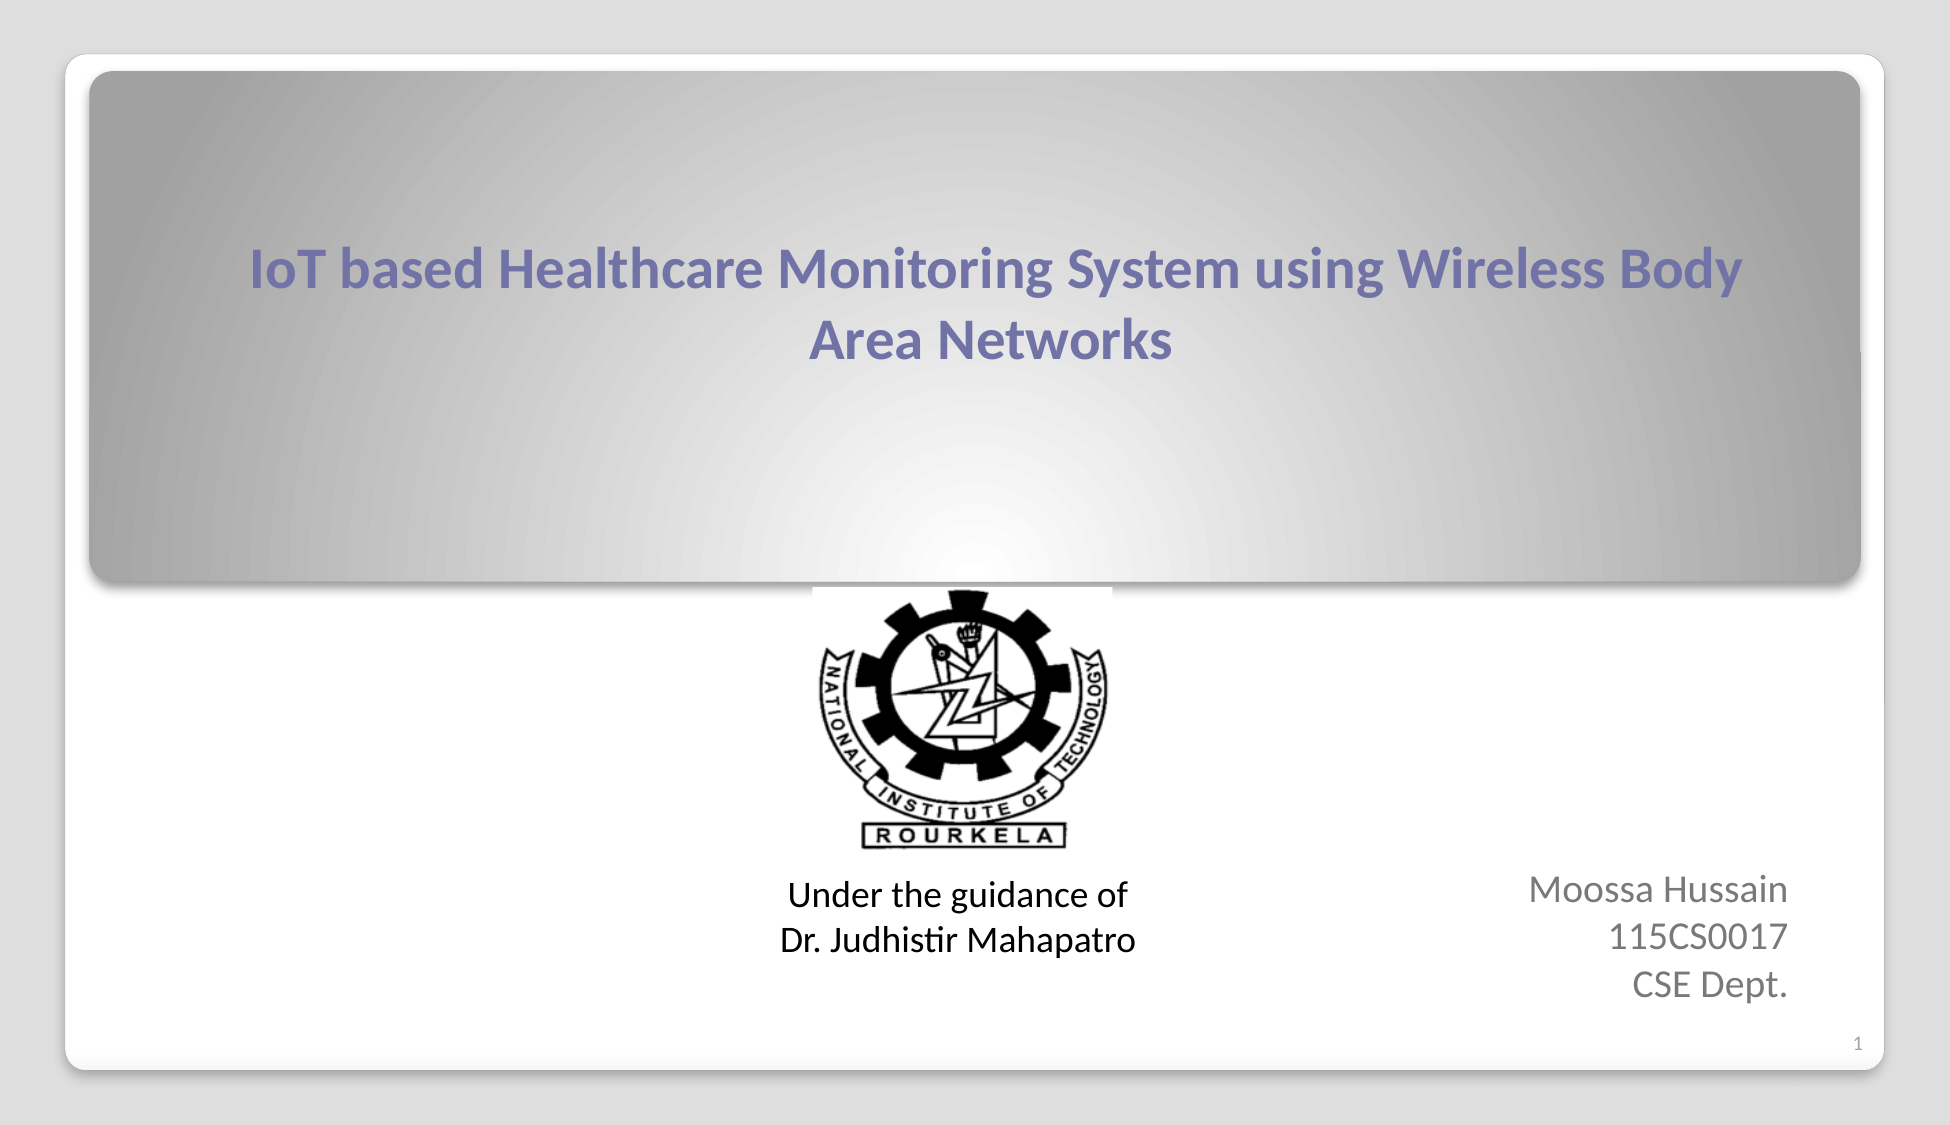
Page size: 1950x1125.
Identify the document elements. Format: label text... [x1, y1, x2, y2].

subtitle Moossa Hussain 115CS0017 CSE Dept. [146, 862, 1804, 1013]
title IoT based Healthcare Monitoring System using Wireless Body Area Networks [211, 149, 1772, 450]
text_box Under the guidance of Dr. Judhistir Mahapatro [487, 862, 1438, 968]
picture [812, 587, 1113, 851]
slide_number 1 [1780, 1002, 1878, 1063]
